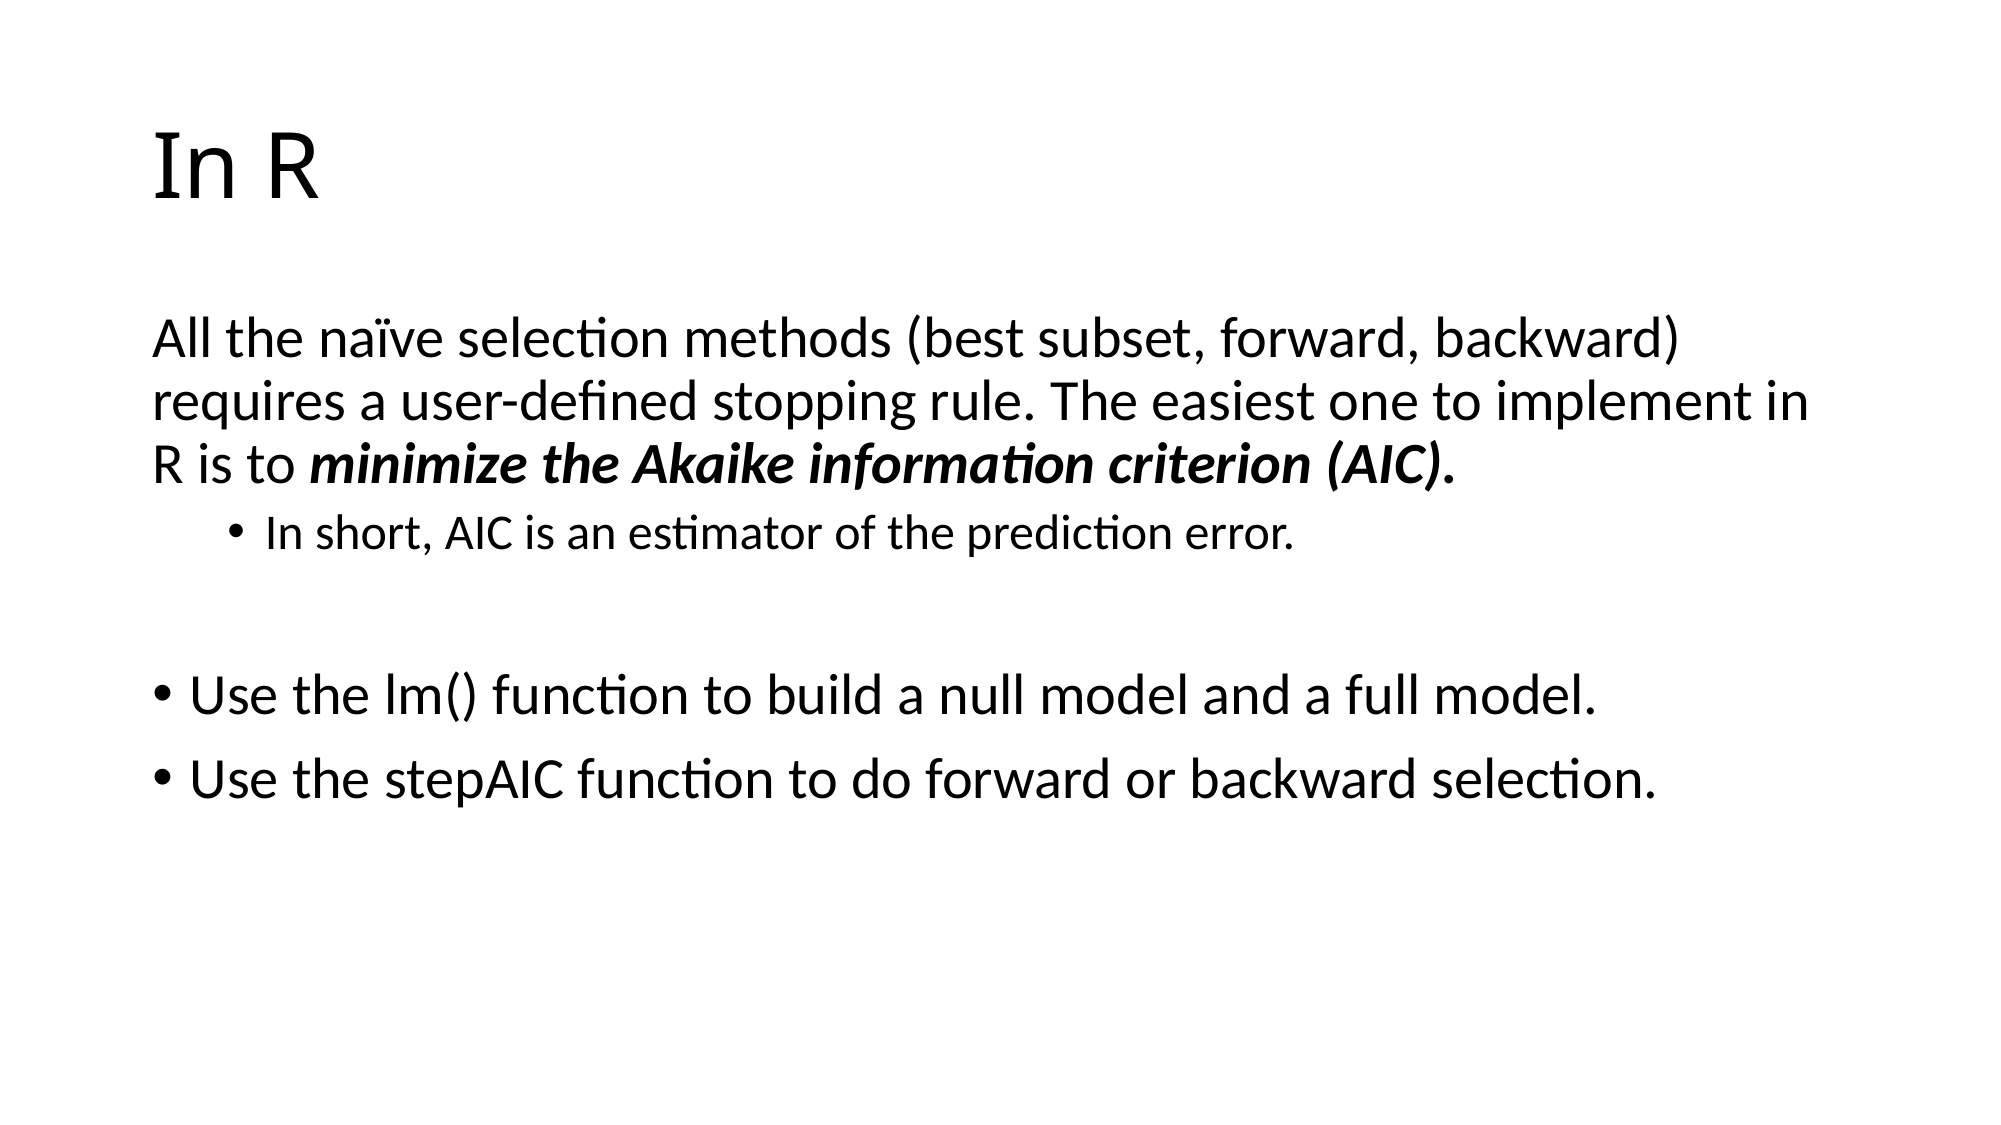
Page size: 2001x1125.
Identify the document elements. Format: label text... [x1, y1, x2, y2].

title In R [137, 59, 1863, 278]
list All the naïve selection methods (best subset, forward, backward) requires a user-defined stopping rule. The easiest one to implement in R is to minimize the Akaike information criterion (AIC). In short, AIC is an estimator of the prediction error. Use the lm() function to build a null model and a full model. Use the stepAIC function to do forward or backward selection. [137, 299, 1863, 1014]
